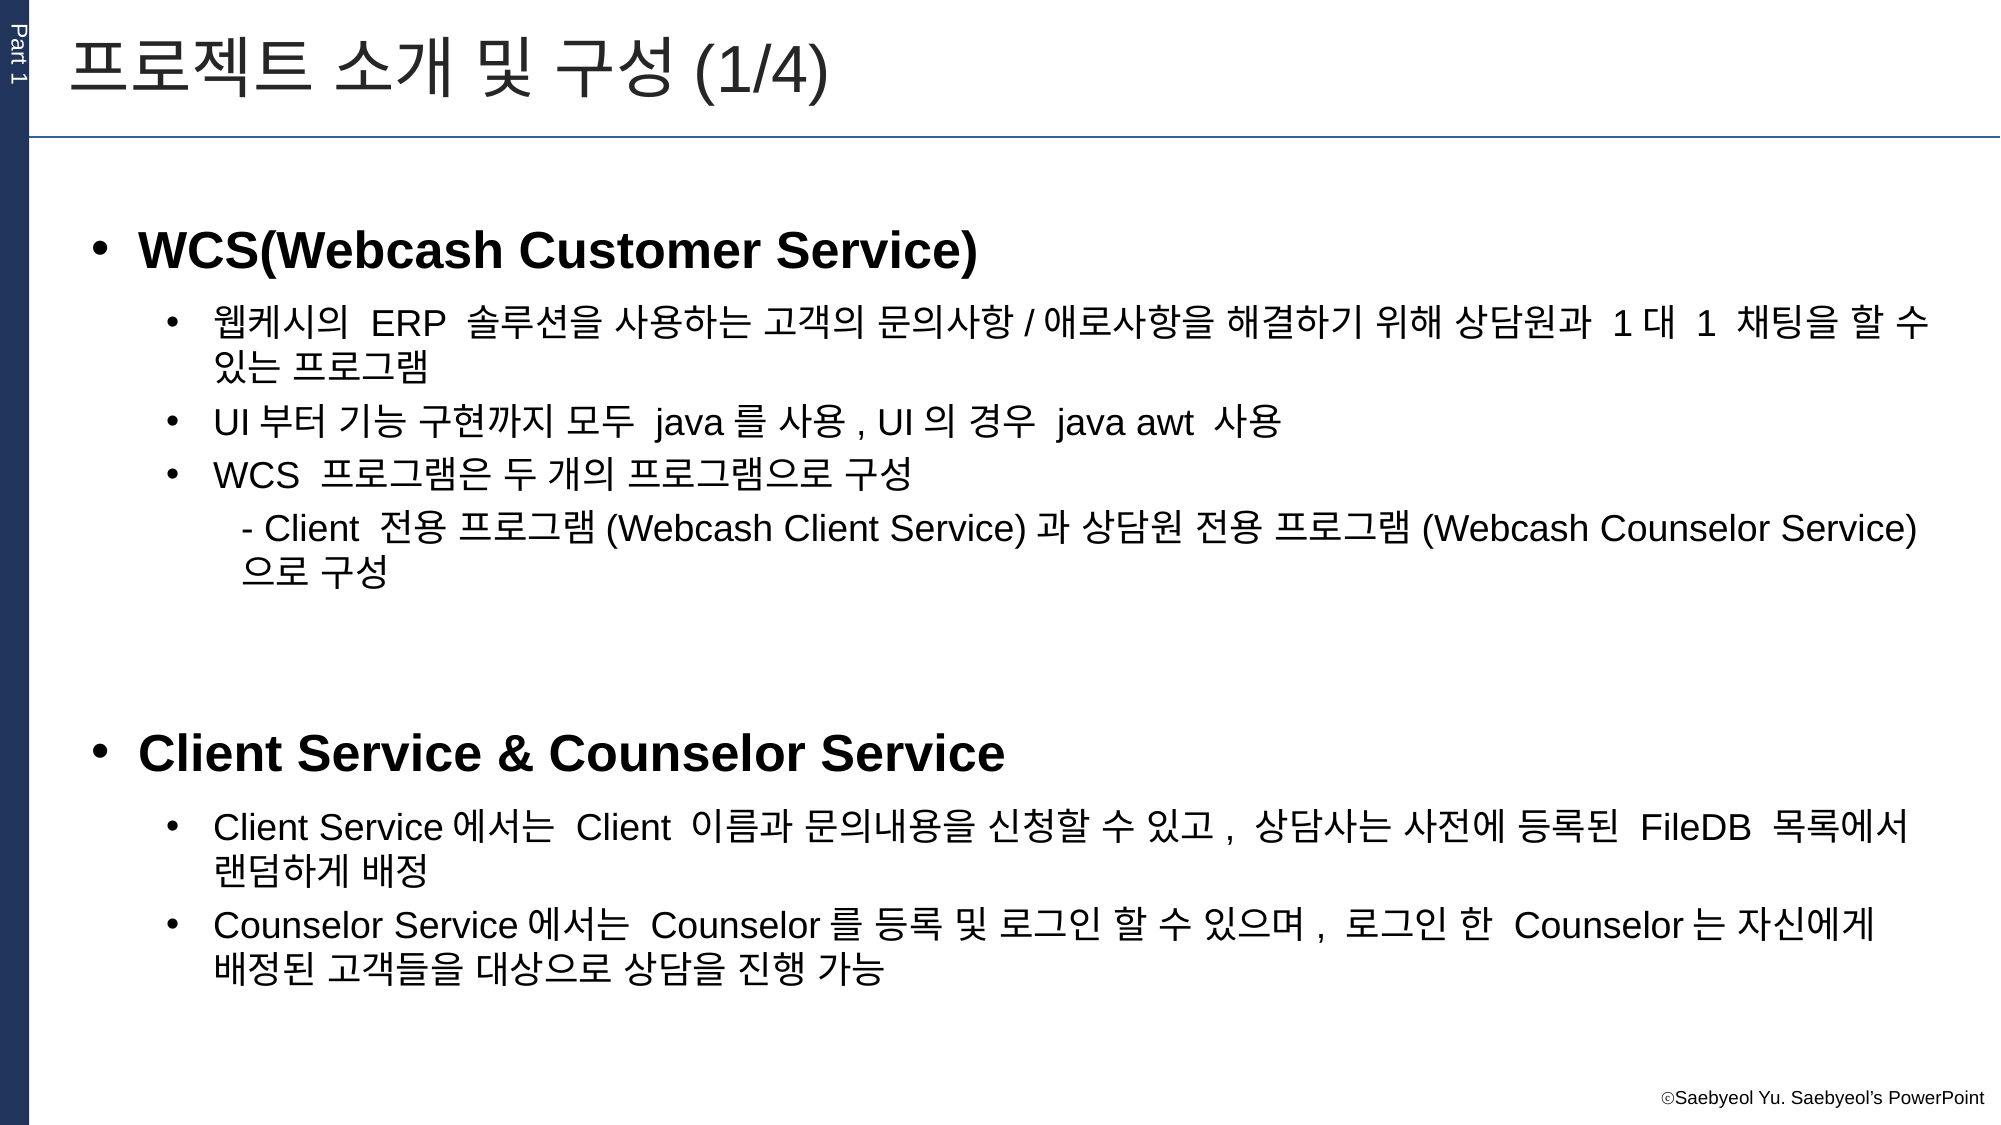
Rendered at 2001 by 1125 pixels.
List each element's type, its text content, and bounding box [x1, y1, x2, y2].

text_box WCS(Webcash Customer Service) 웹케시의 ERP 솔루션을 사용하는 고객의 문의사항/애로사항을 해결하기 위해 상담원과 1대 1 채팅을 할 수 있는 프로그램 UI부터 기능 구현까지 모두 java를 사용, UI의 경우 java awt 사용 WCS 프로그램은 두 개의 프로그램으로 구성 - Client 전용 프로그램(Webcash Client Service)과 상담원 전용 프로그램(Webcash Counselor Service)으로 구성 Client Service & Counselor Service Client Service에서는 Client 이름과 문의내용을 신청할 수 있고, 상담사는 사전에 등록된 FileDB 목록에서 랜덤하게 배정 Counselor Service에서는 Counselor를 등록 및 로그인 할 수 있으며, 로그인 한 Counselor는 자신에게 배정된 고객들을 대상으로 상담을 진행 가능 [76, 177, 1961, 1125]
text_box 프로젝트 소개 및 구성(1/4) [54, 18, 1069, 114]
text_box [0, 0, 30, 8]
text_box [0, 312, 30, 1125]
text_box Part 1 [0, 8, 42, 312]
